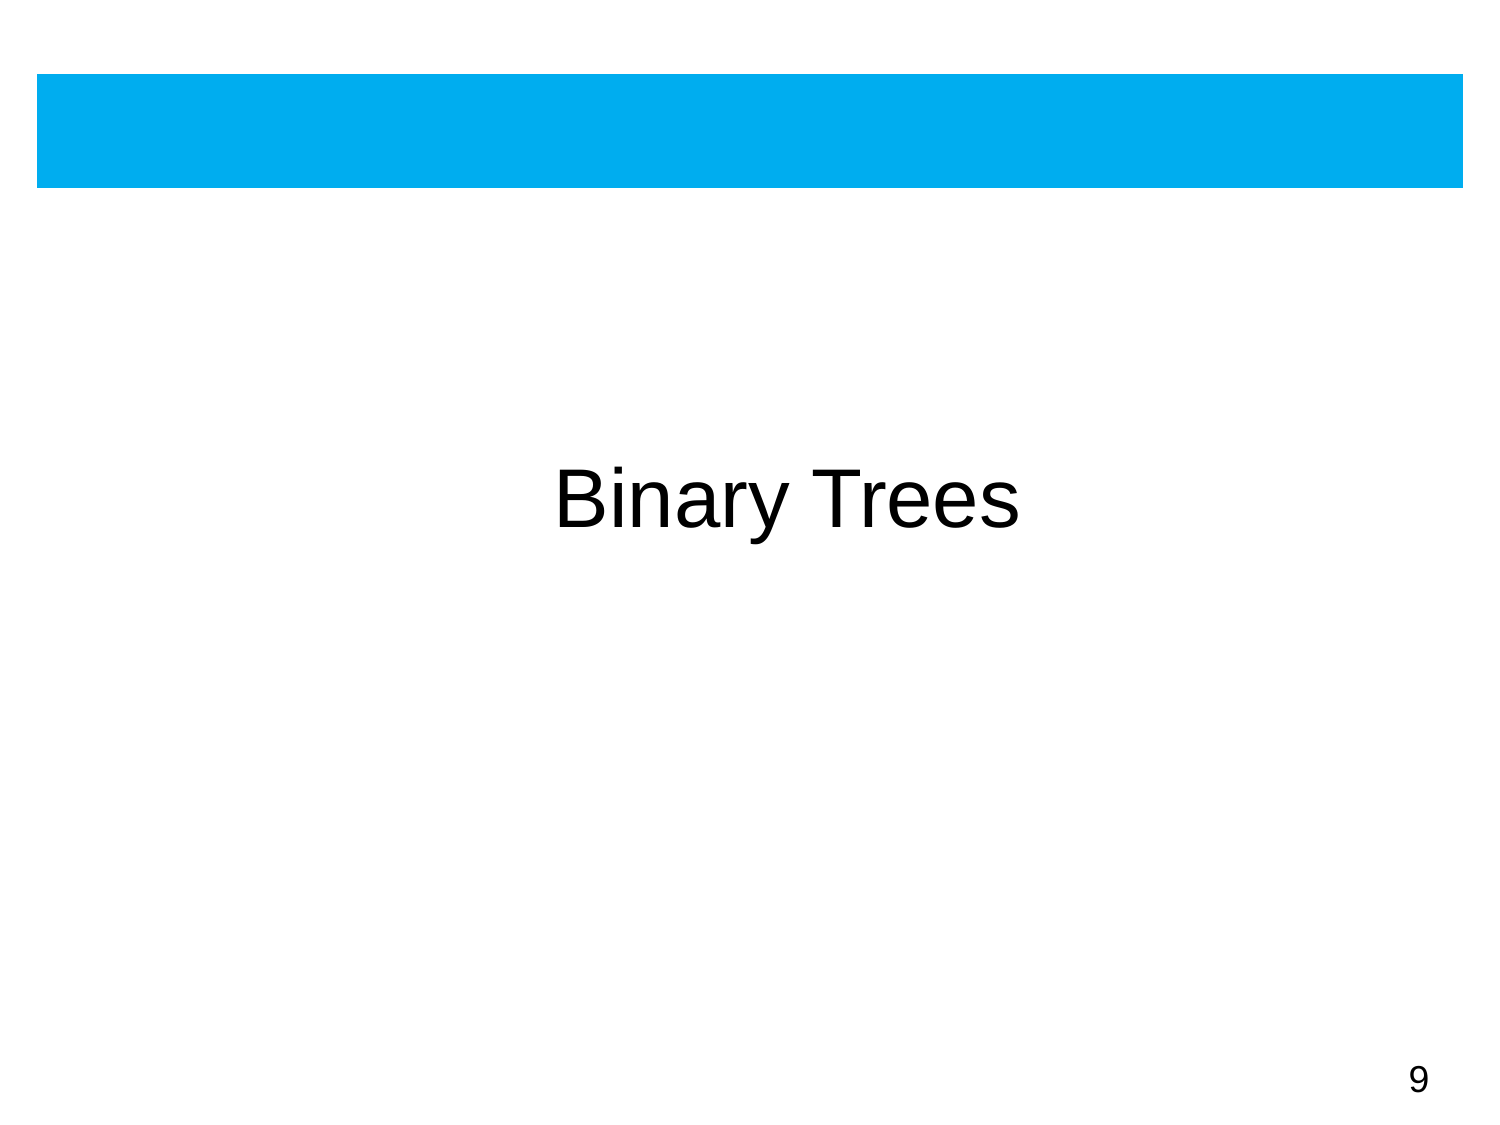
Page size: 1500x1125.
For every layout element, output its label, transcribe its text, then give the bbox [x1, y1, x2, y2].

title Binary Trees [113, 399, 1463, 588]
